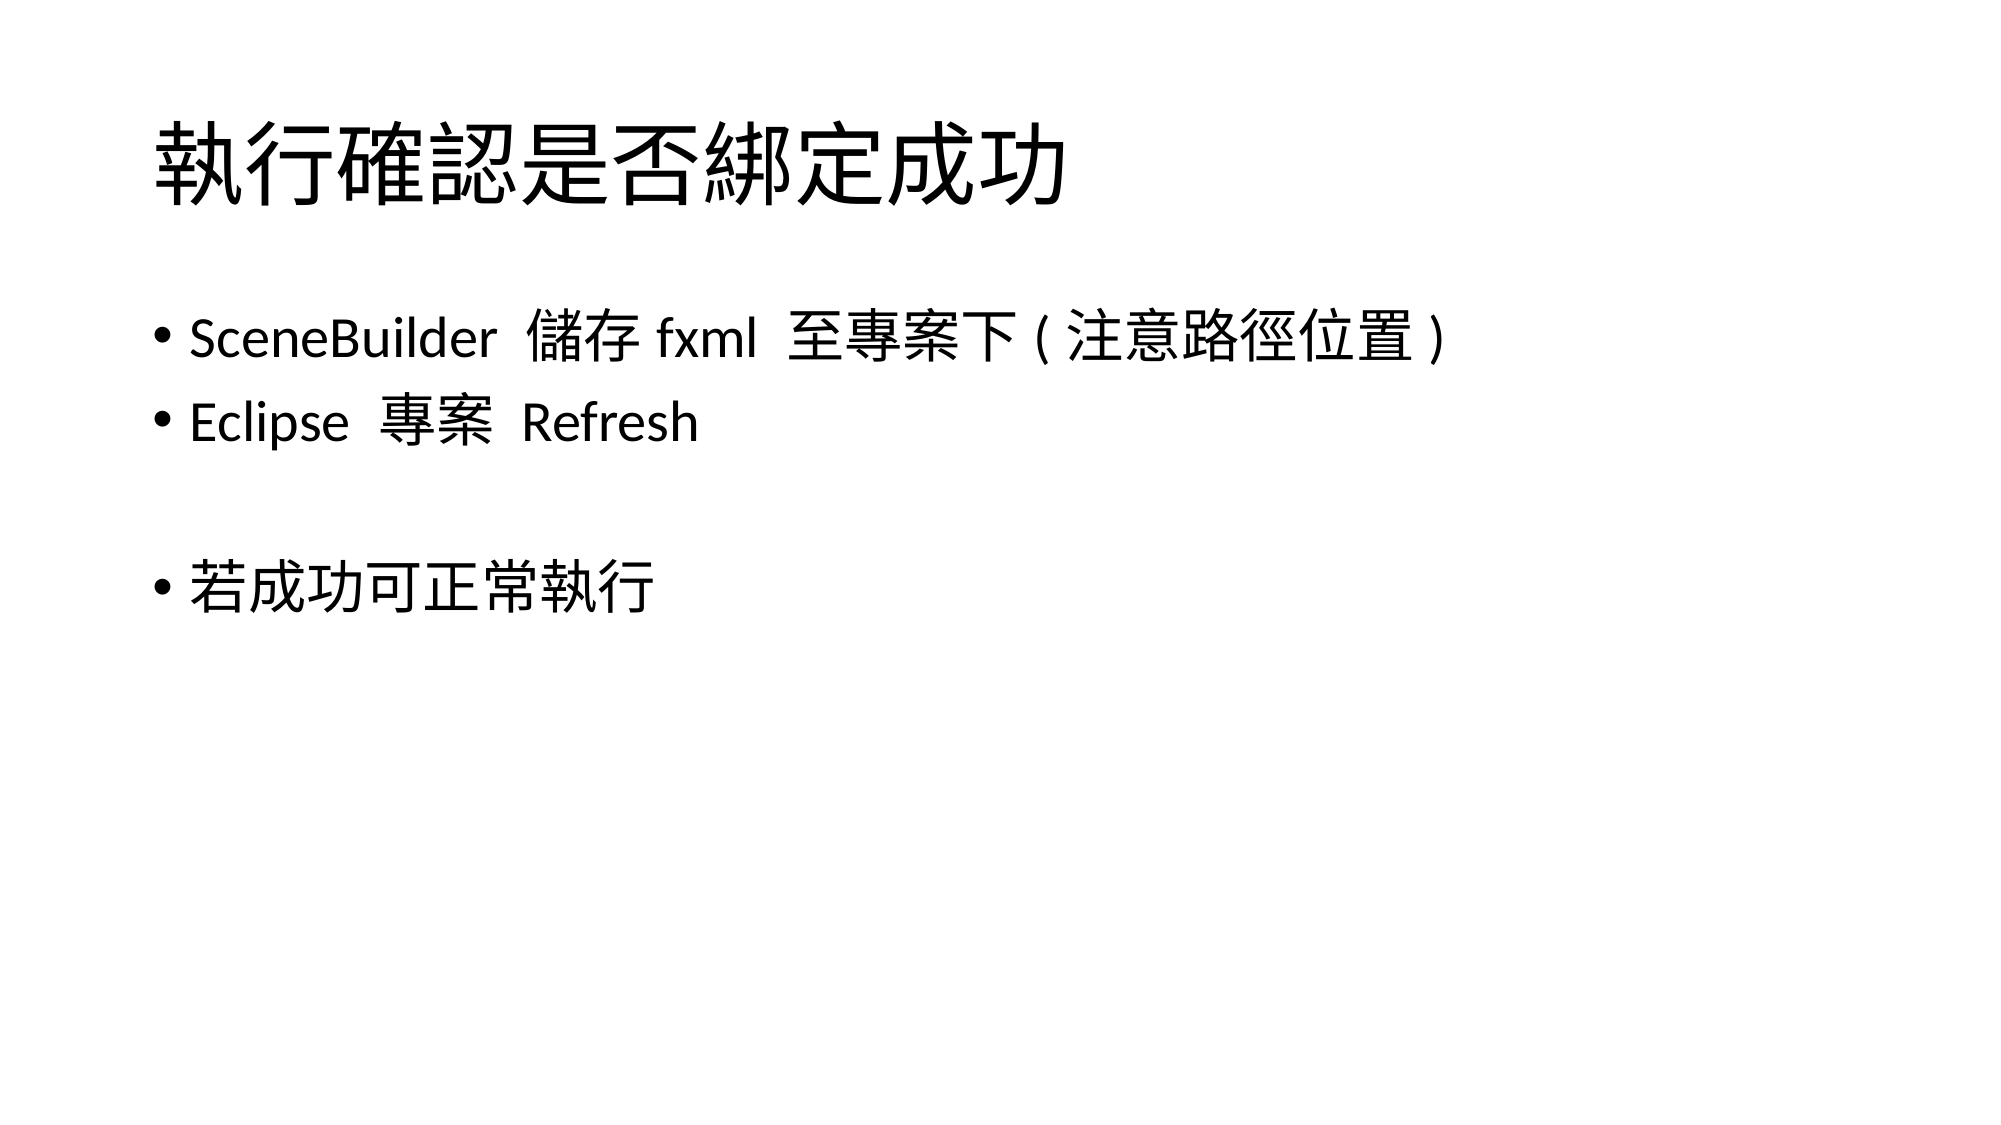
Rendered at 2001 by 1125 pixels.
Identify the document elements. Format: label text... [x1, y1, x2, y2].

title 執行確認是否綁定成功 [137, 59, 1863, 278]
list SceneBuilder 儲存fxml 至專案下(注意路徑位置) Eclipse 專案 Refresh 若成功可正常執行 [137, 299, 1863, 1014]
